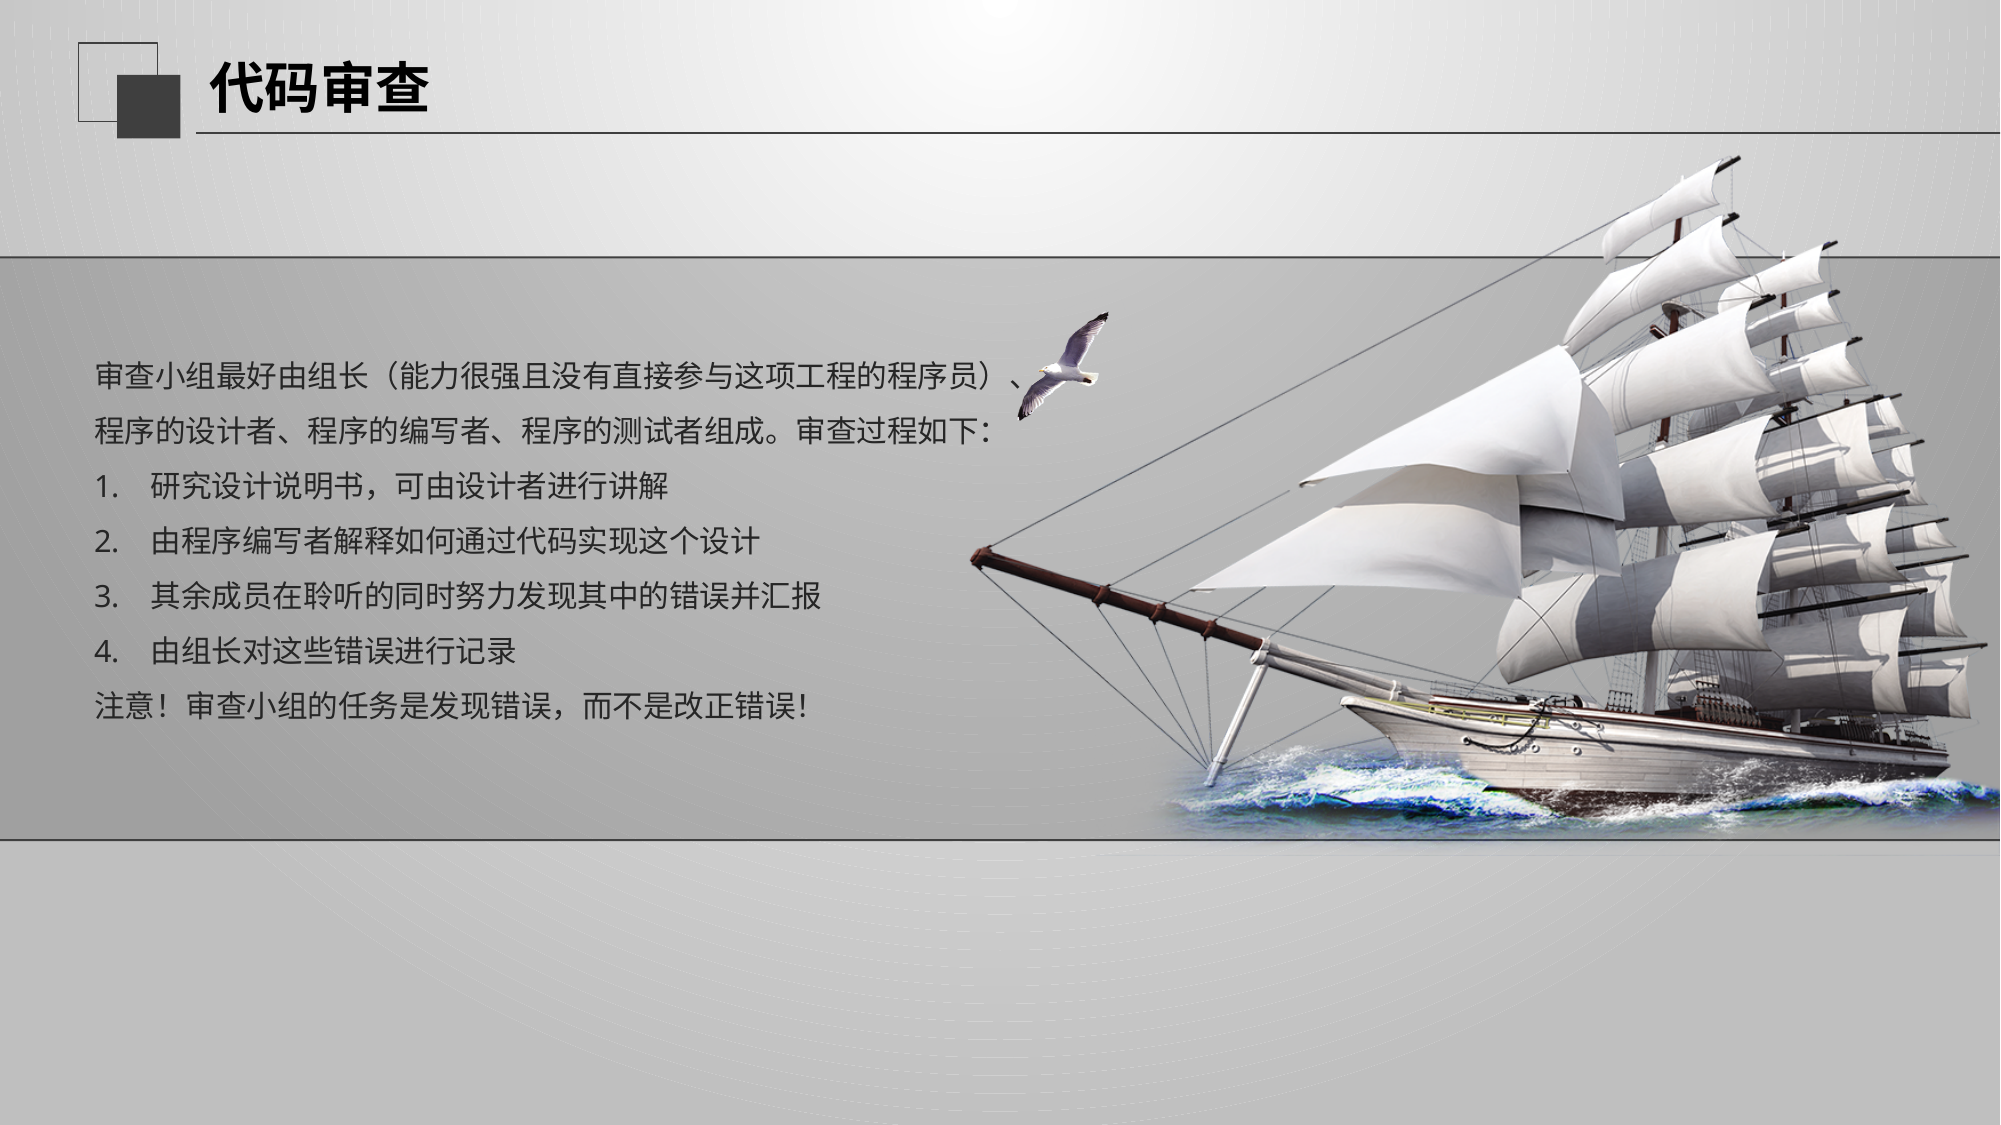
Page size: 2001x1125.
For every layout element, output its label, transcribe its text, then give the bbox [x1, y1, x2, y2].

text_box [0, 257, 852, 841]
text_box 审查小组最好由组长（能力很强且没有直接参与这项工程的程序员）、程序的设计者、程序的编写者、程序的测试者组成。审查过程如下： 研究设计说明书，可由设计者进行讲解 由程序编写者解释如何通过代码实现这个设计 其余成员在聆听的同时努力发现其中的错误并汇报 由组长对这些错误进行记录 注意！审查小组的任务是发现错误，而不是改正错误！ [79, 331, 852, 731]
picture [857, 73, 2000, 856]
title 代码审查 [194, 42, 906, 130]
